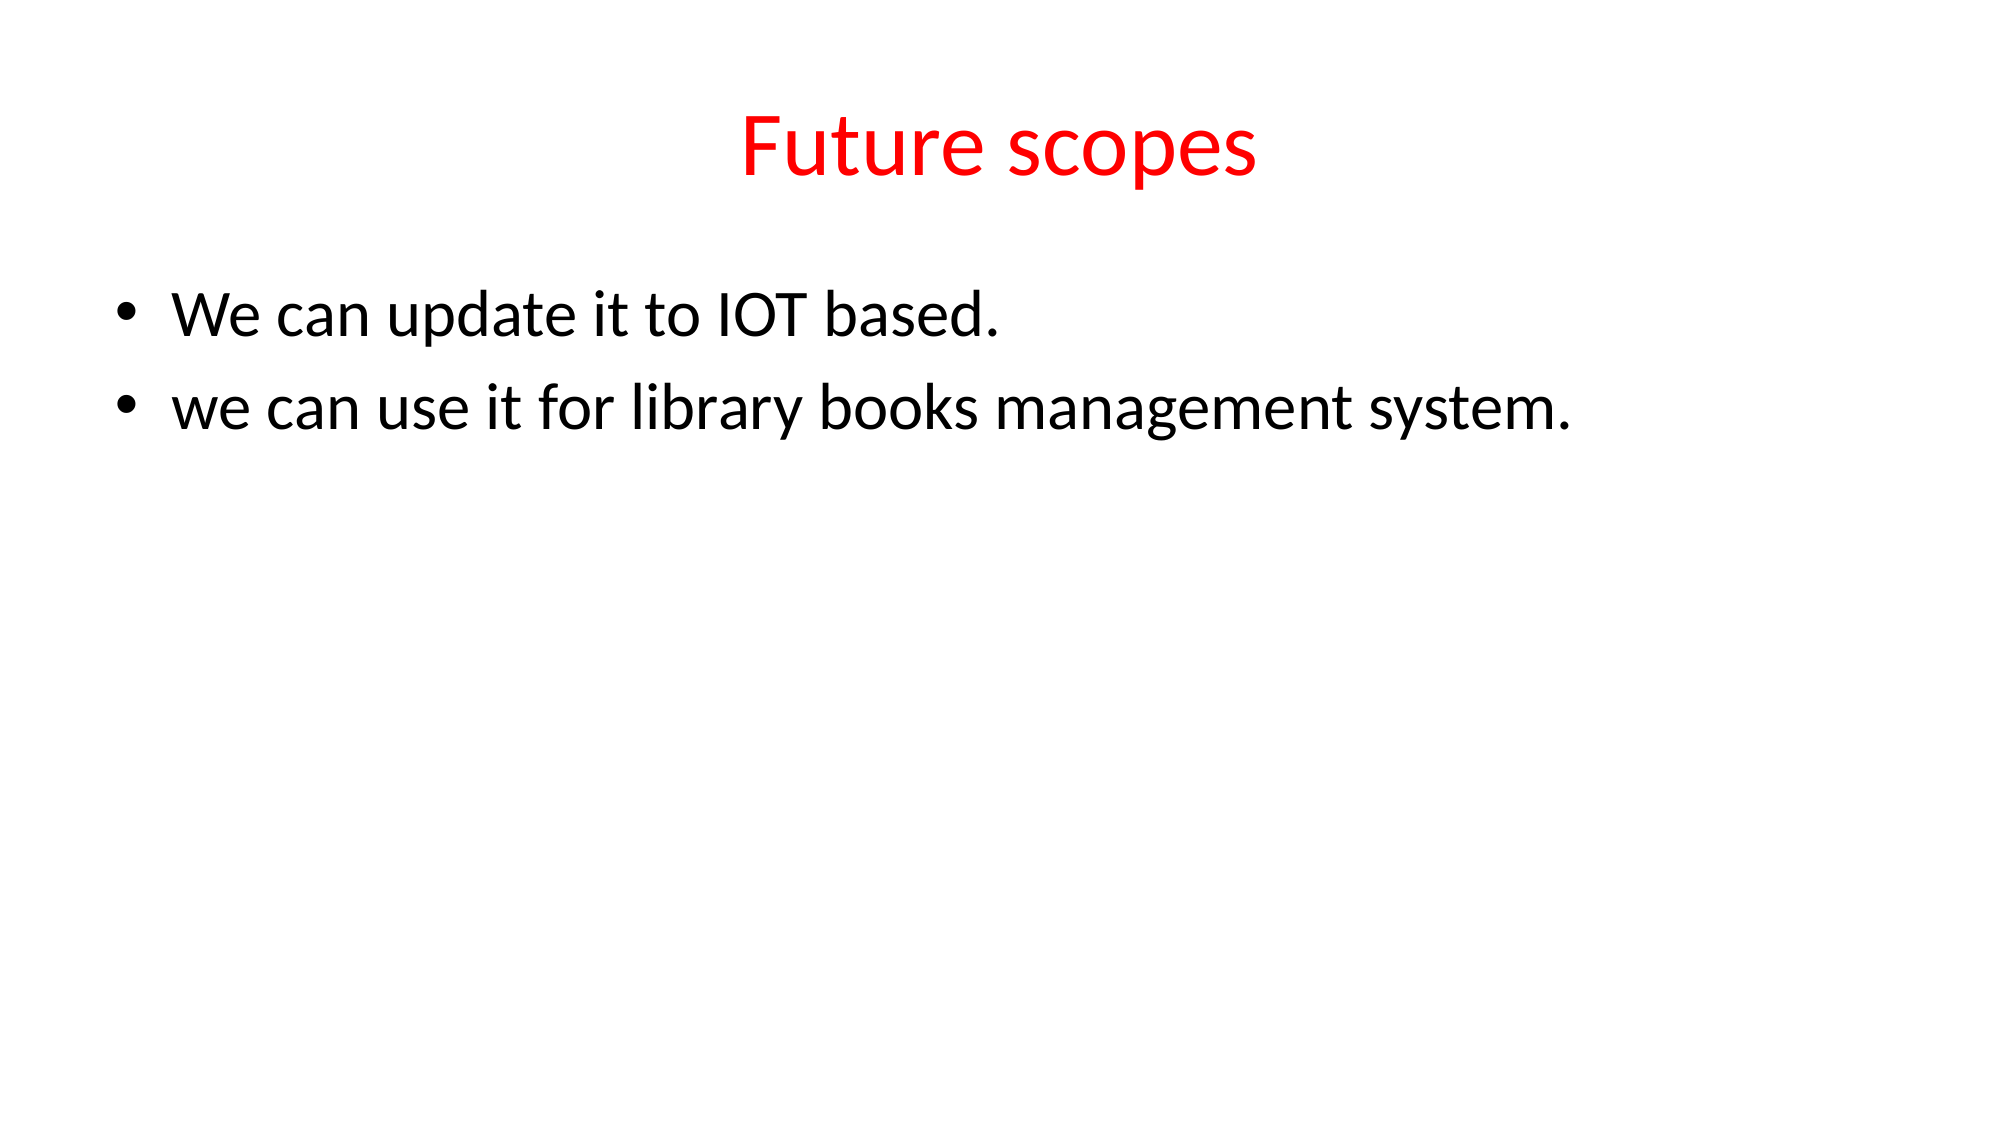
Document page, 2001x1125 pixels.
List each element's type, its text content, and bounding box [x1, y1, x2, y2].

list We can update it to IOT based. we can use it for library books management system. [99, 262, 1900, 1005]
title Future scopes [99, 45, 1900, 233]
